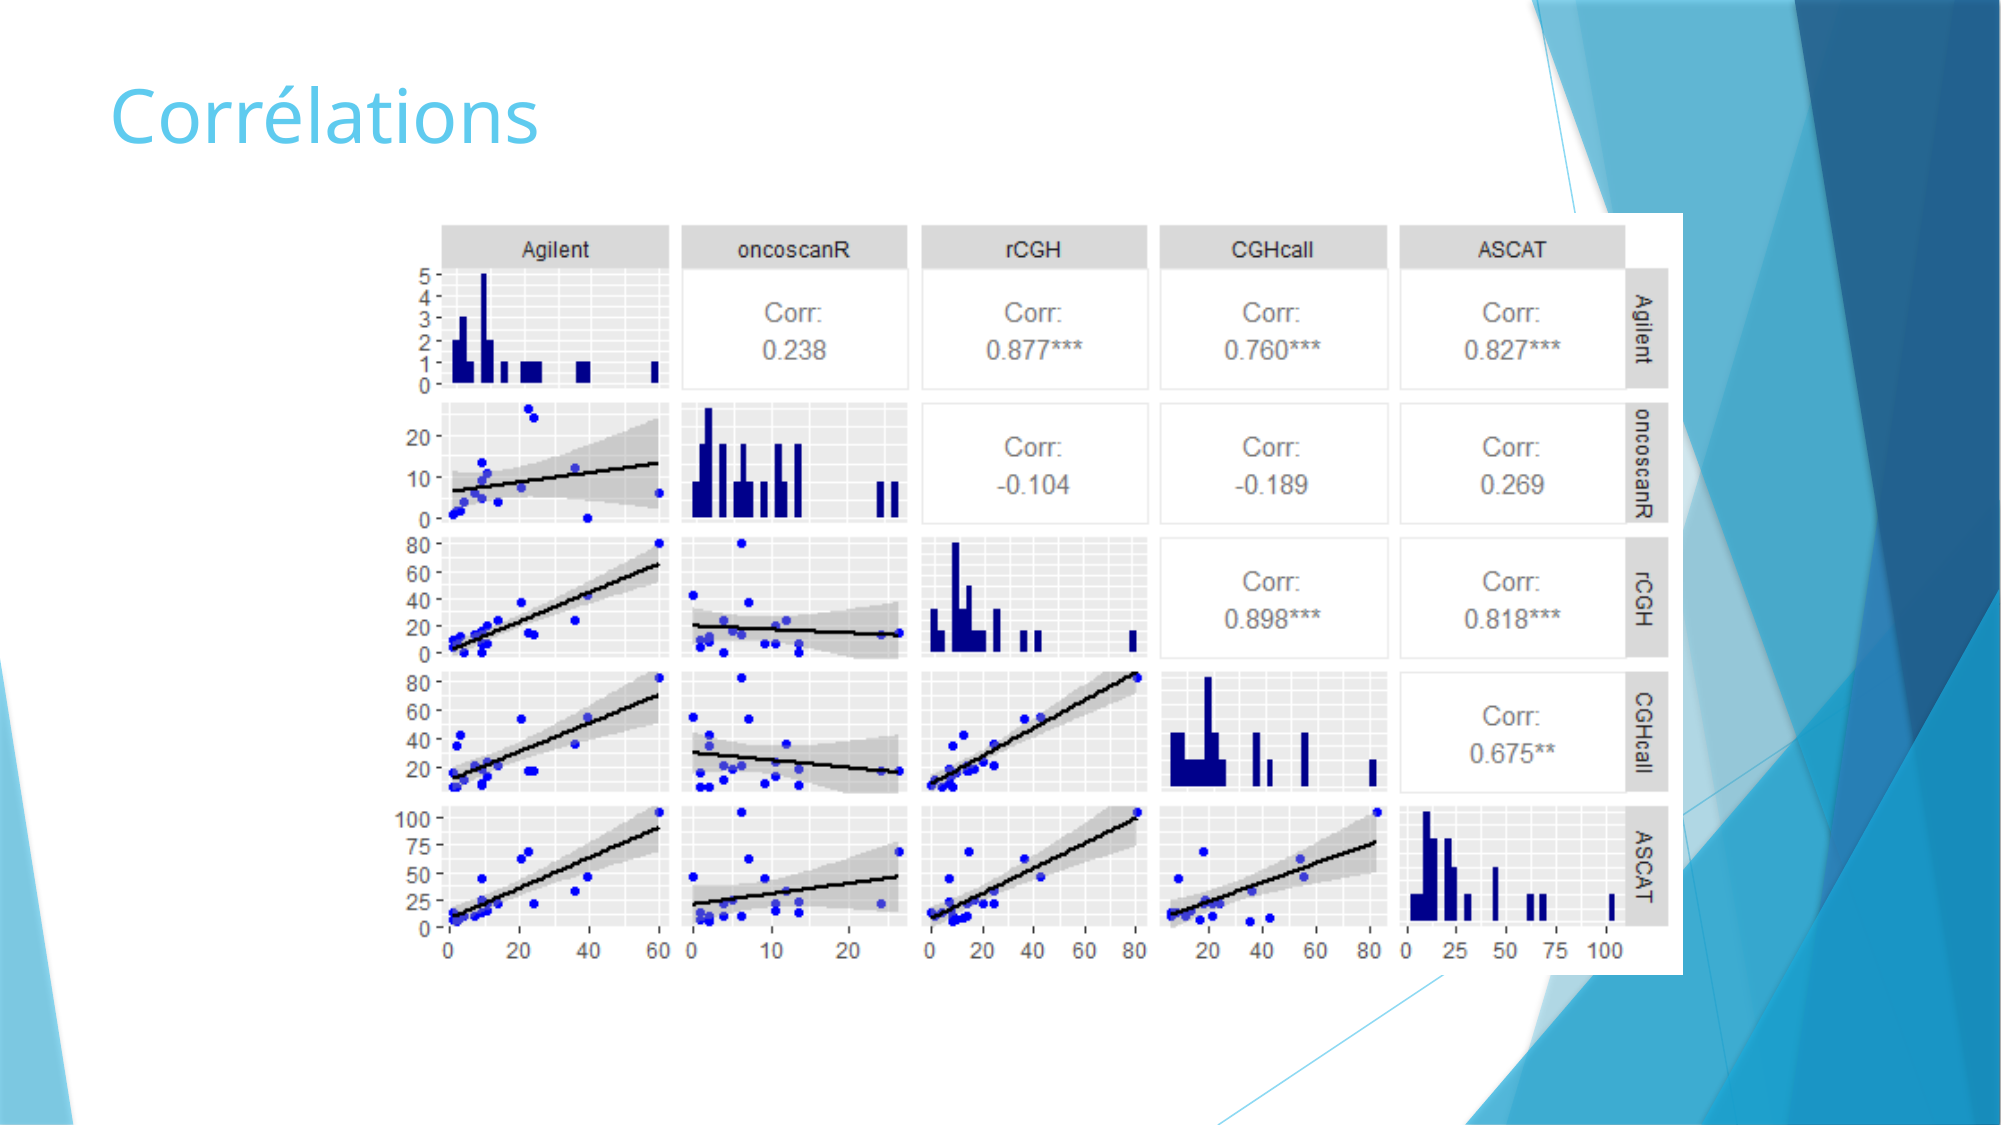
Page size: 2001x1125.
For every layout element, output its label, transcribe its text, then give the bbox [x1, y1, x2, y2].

title Corrélations [109, 68, 1520, 285]
picture [383, 213, 1683, 975]
